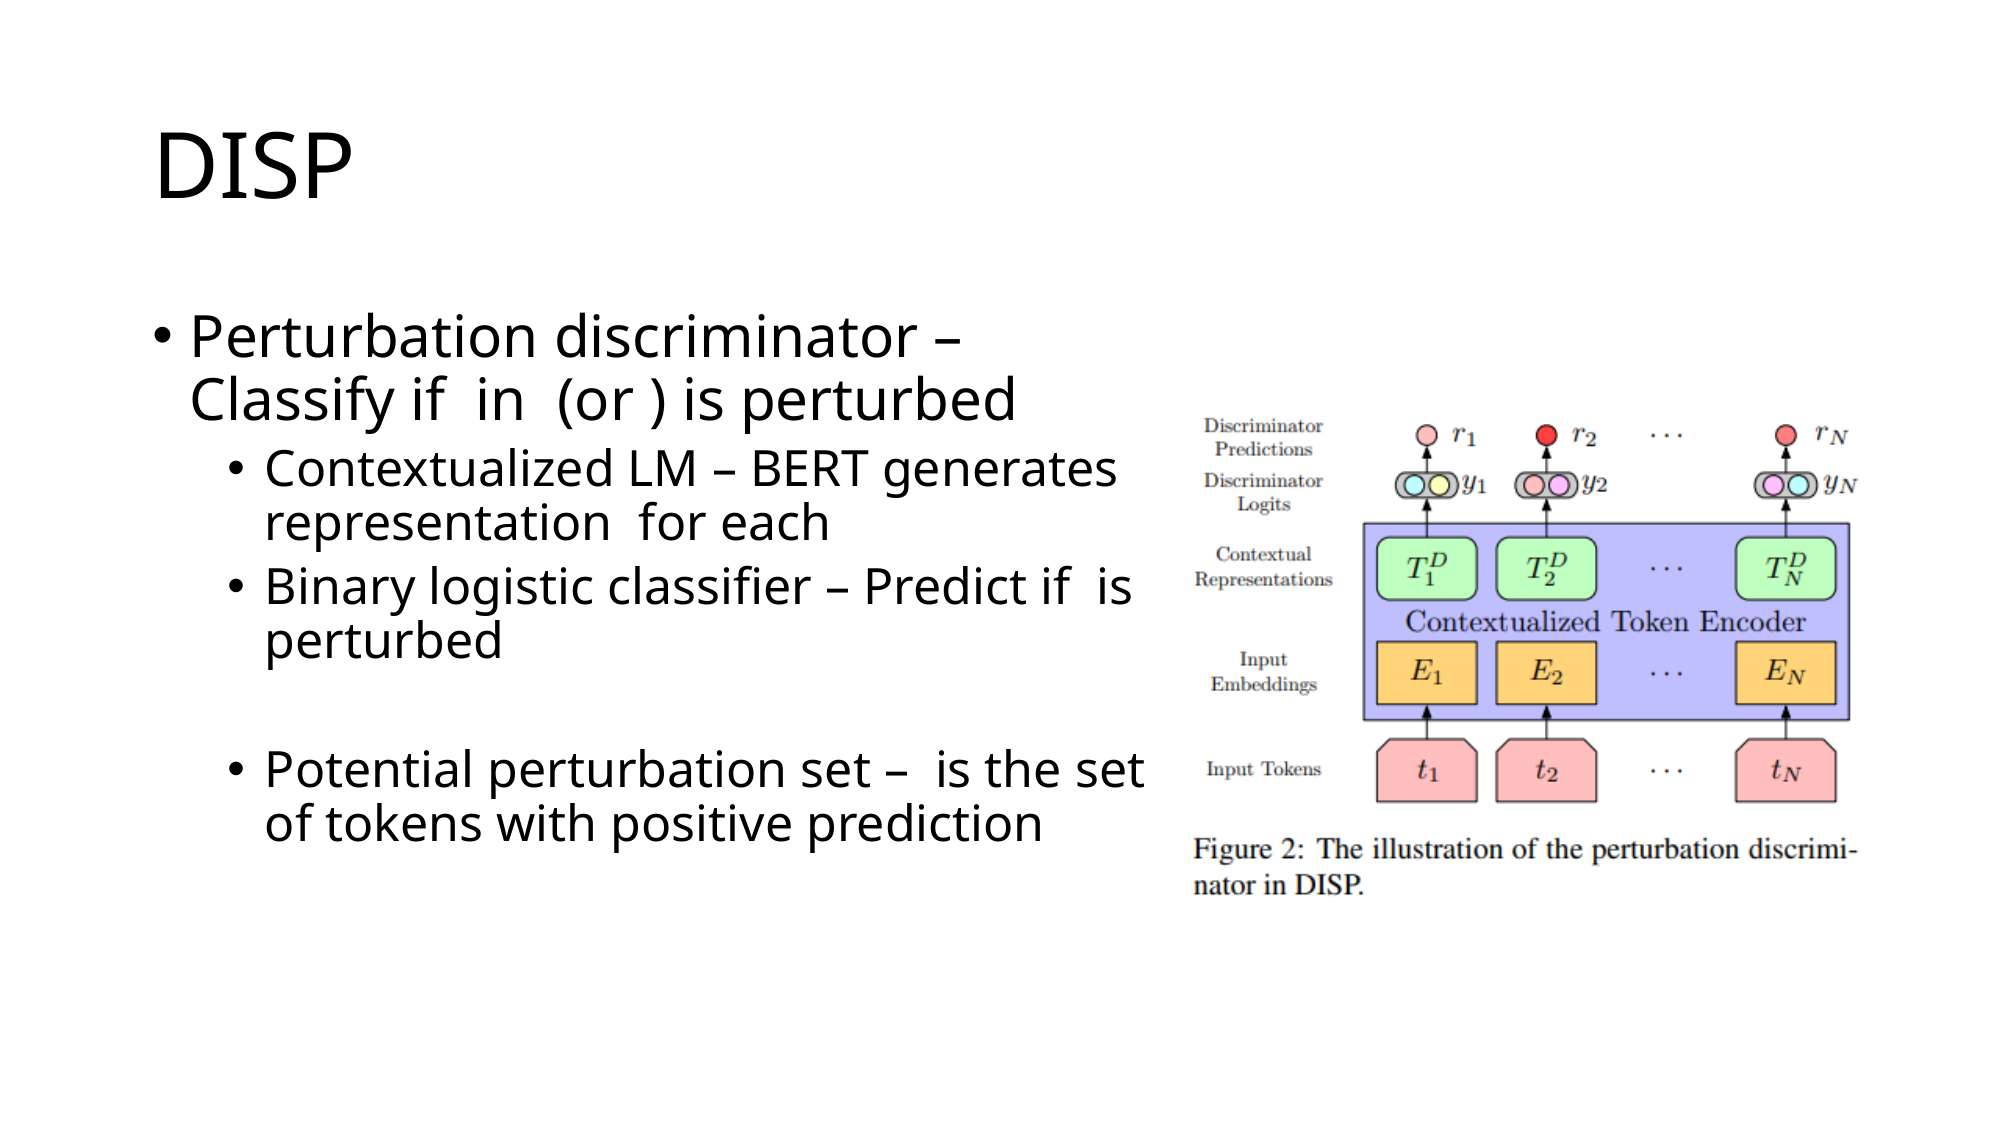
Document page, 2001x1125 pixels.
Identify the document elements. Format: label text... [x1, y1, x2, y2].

picture [1188, 412, 1863, 901]
title DISP [137, 59, 1863, 278]
